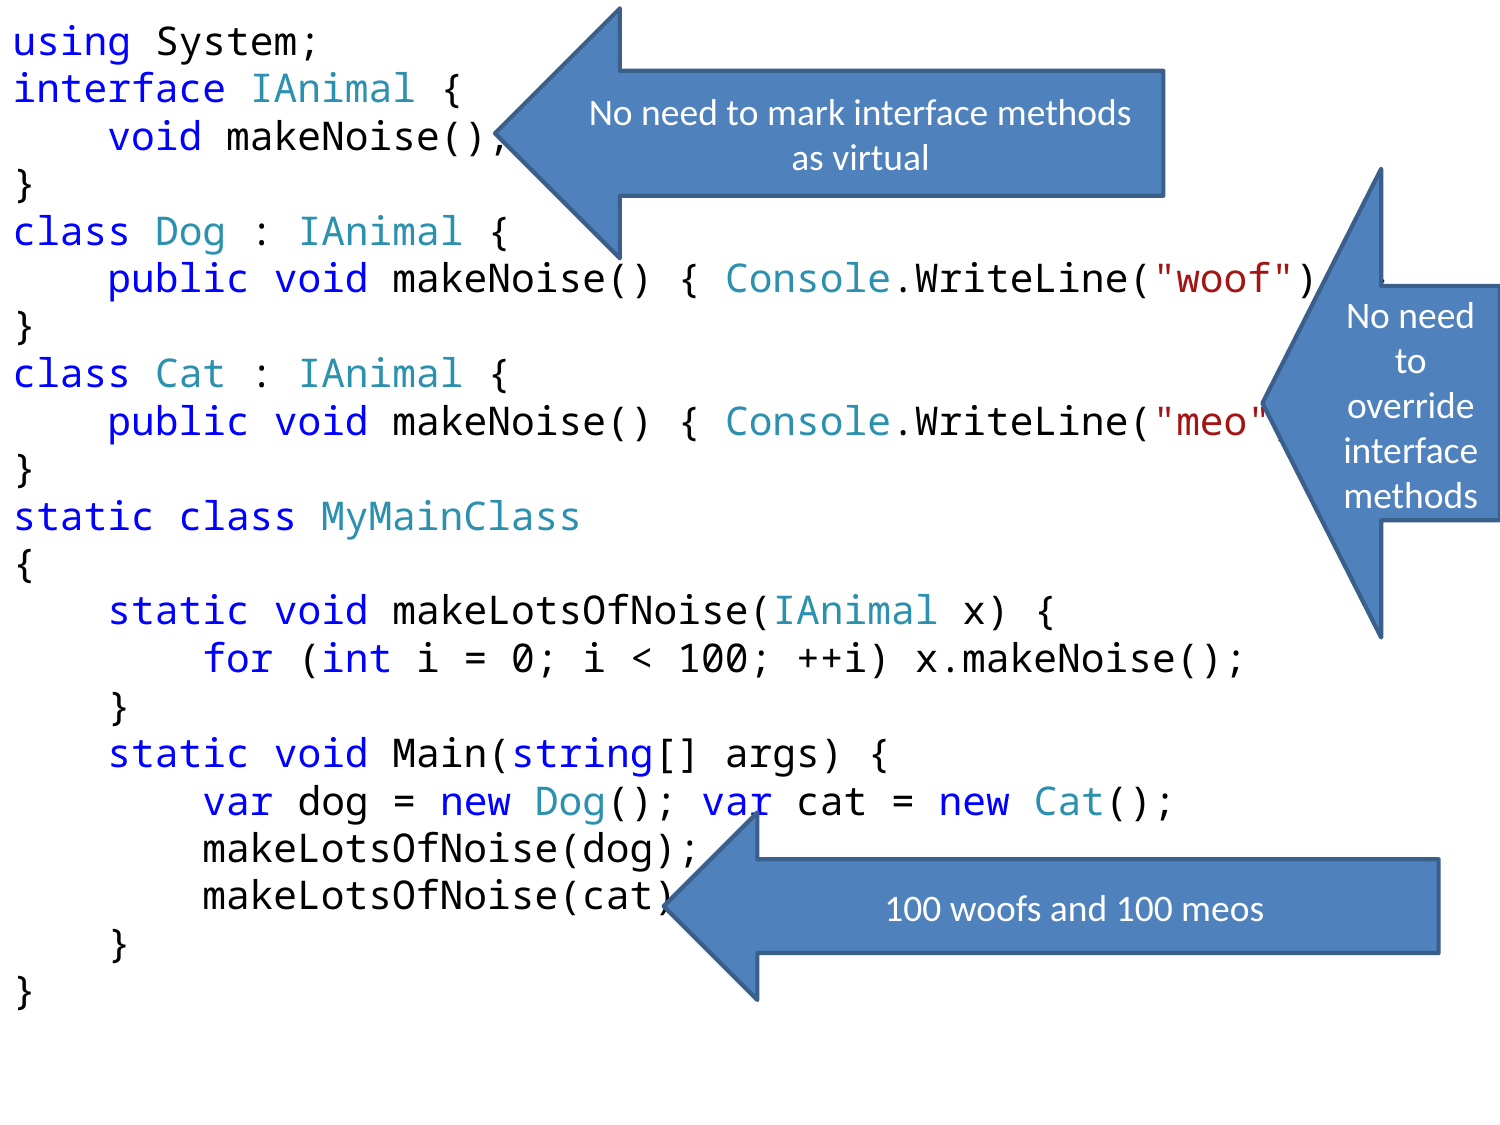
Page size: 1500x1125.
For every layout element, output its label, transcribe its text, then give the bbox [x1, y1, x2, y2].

text_box 100 woofs and 100 meos [661, 810, 1441, 1002]
text_box using System; interface IAnimal { void makeNoise(); } class Dog : IAnimal { public void makeNoise() { Console.WriteLine("woof"); } } class Cat : IAnimal { public void makeNoise() { Console.WriteLine("meo"); } } static class MyMainClass { static void makeLotsOfNoise(IAnimal x) { for (int i = 0; i < 100; ++i) x.makeNoise(); } static void Main(string[] args) { var dog = new Dog(); var cat = new Cat(); makeLotsOfNoise(dog); makeLotsOfNoise(cat); } } [0, 8, 1500, 1068]
text_box No need to override interface methods [1260, 166, 1500, 640]
text_box No need to mark interface methods as virtual [492, 6, 1166, 261]
